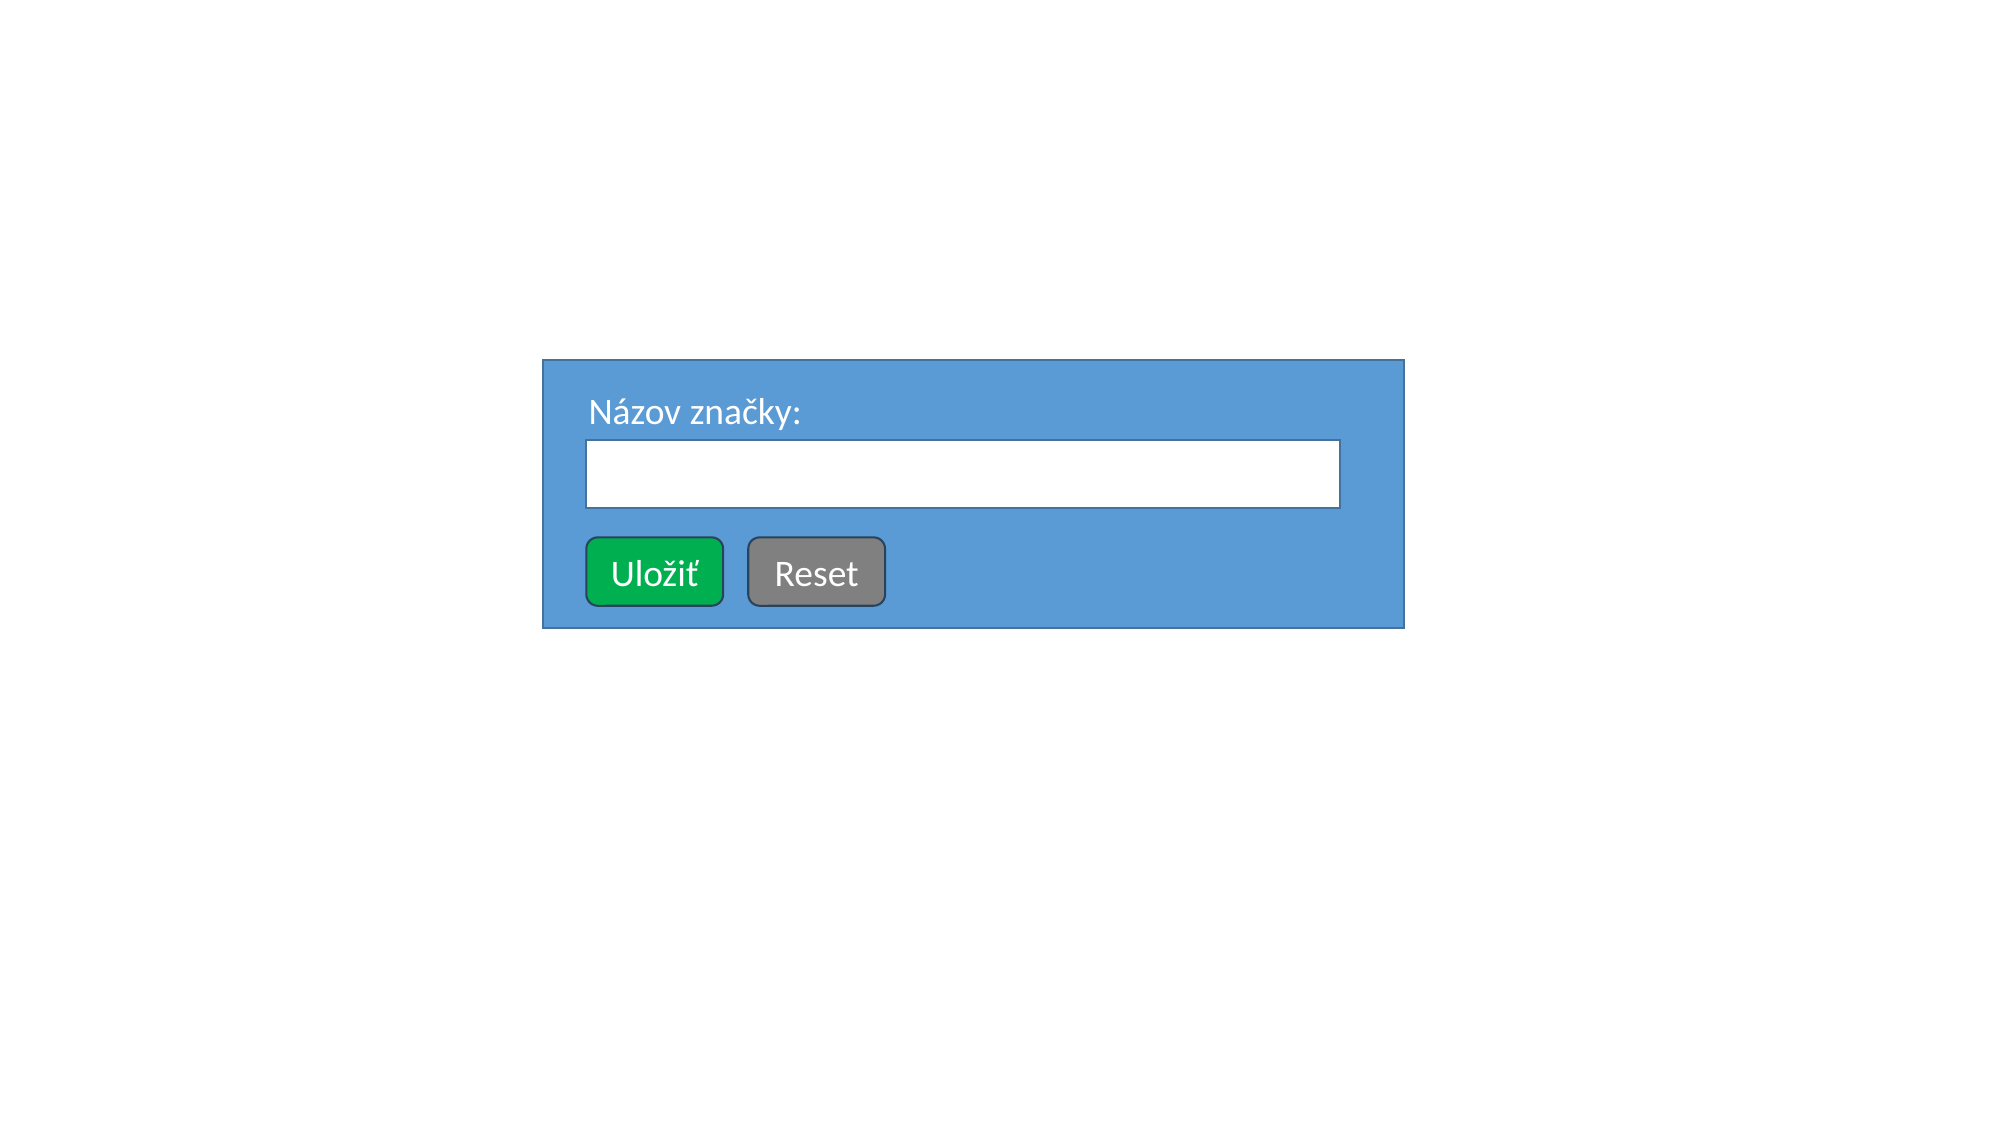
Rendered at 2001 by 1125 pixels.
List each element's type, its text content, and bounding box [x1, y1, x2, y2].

text_box Uložiť [585, 536, 725, 607]
text_box Reset [747, 536, 887, 607]
text_box [585, 439, 1341, 509]
text_box Názov značky: [573, 379, 817, 440]
text_box [542, 359, 1405, 629]
